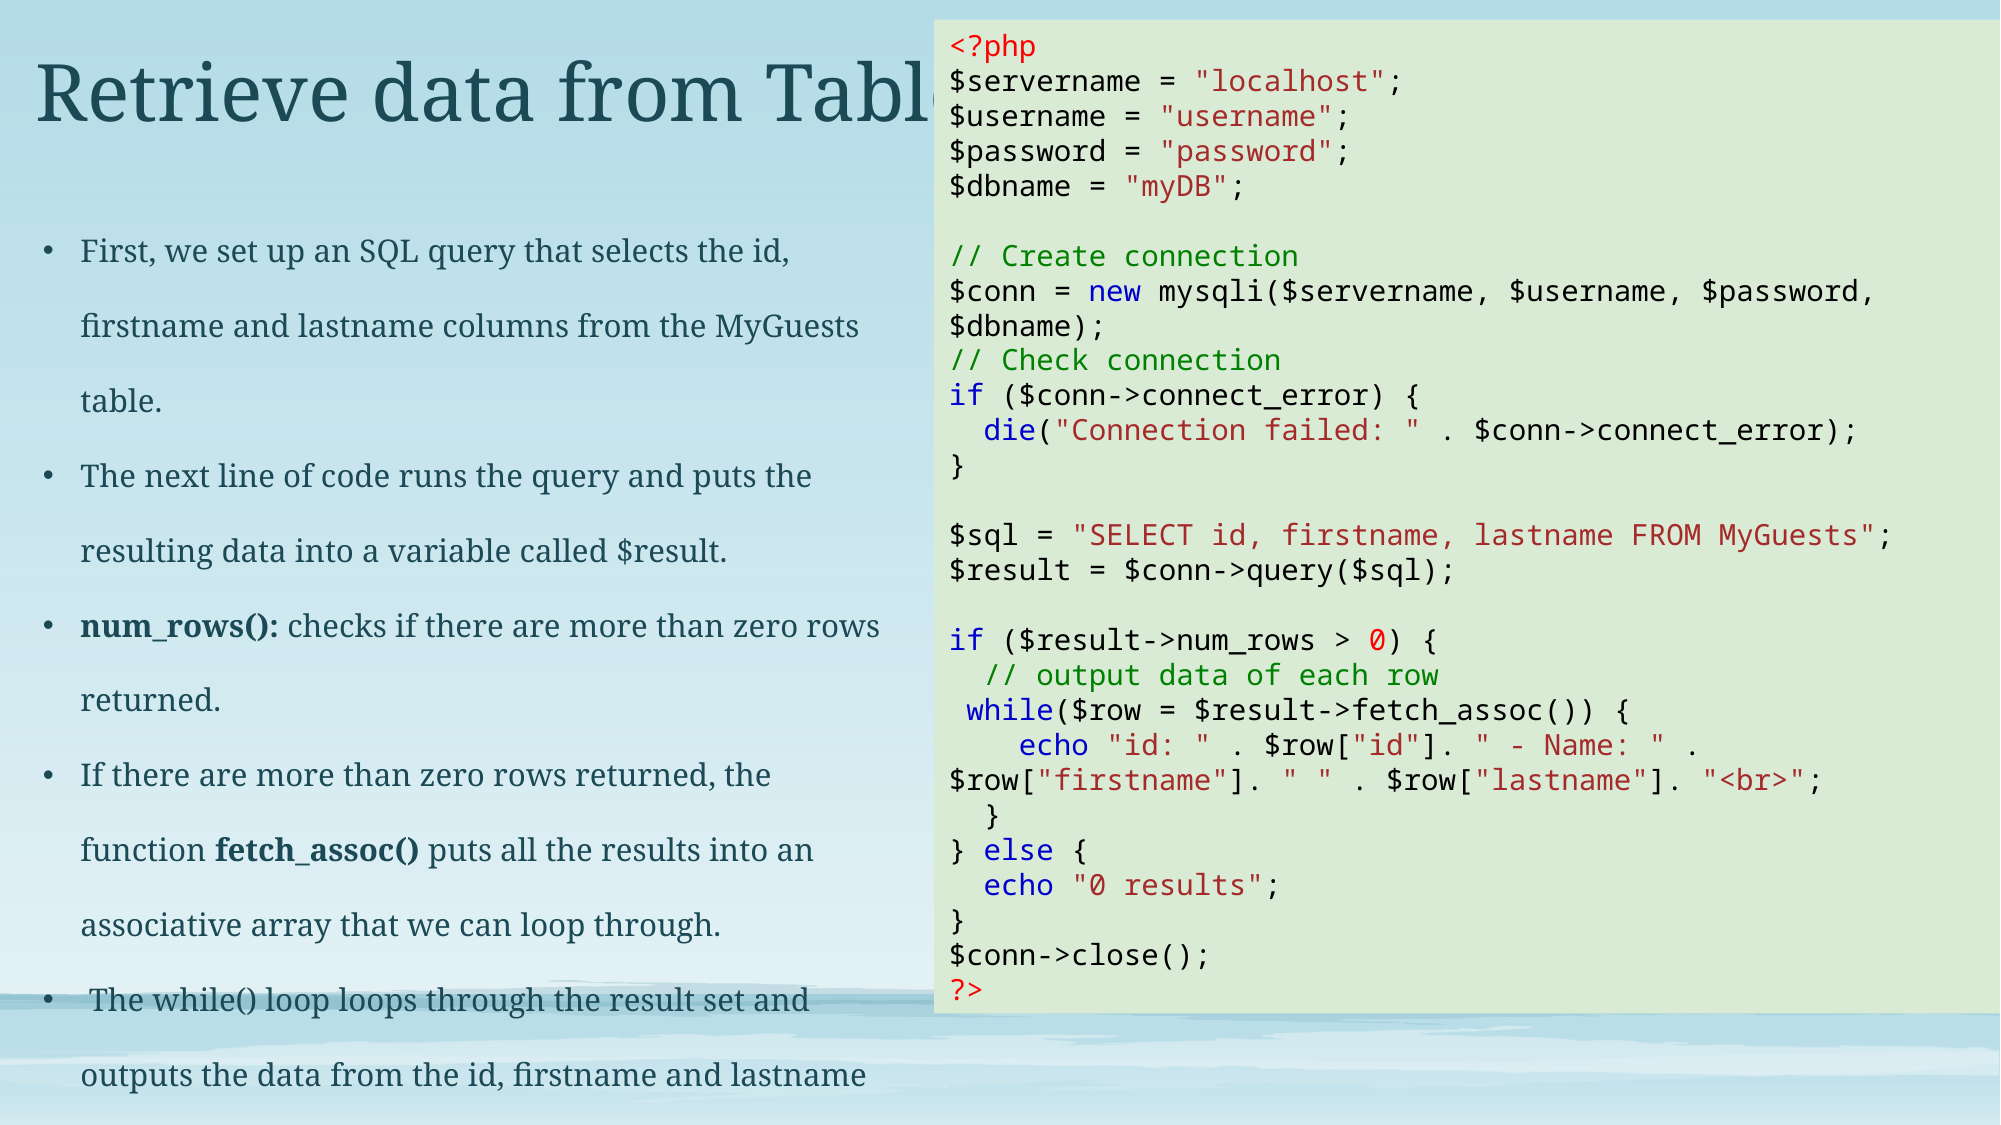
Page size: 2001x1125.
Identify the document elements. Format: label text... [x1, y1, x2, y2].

picture [0, 1026, 2000, 1103]
list First, we set up an SQL query that selects the id, firstname and lastname columns from the MyGuests table. The next line of code runs the query and puts the resulting data into a variable called $result. num_rows(): checks if there are more than zero rows returned. If there are more than zero rows returned, the function fetch_assoc() puts all the results into an associative array that we can loop through. The while() loop loops through the result set and outputs the data from the id, firstname and lastname columns [20, 186, 902, 1040]
title Retrieve data from Table [20, 31, 934, 146]
text_box <?php $servername = "localhost"; $username = "username"; $password = "password"; $dbname = "myDB"; // Create connection $conn = new mysqli($servername, $username, $password, $dbname); // Check connection if ($conn->connect_error) { die("Connection failed: " . $conn->connect_error); } $sql = "SELECT id, firstname, lastname FROM MyGuests"; $result = $conn->query($sql); if ($result->num_rows > 0) { // output data of each row while($row = $result->fetch_assoc()) { echo "id: " . $row["id"]. " - Name: " . $row["firstname"]. " " . $row["lastname"]. "<br>"; } } else { echo "0 results"; } $conn->close(); ?> [934, 19, 2000, 1014]
